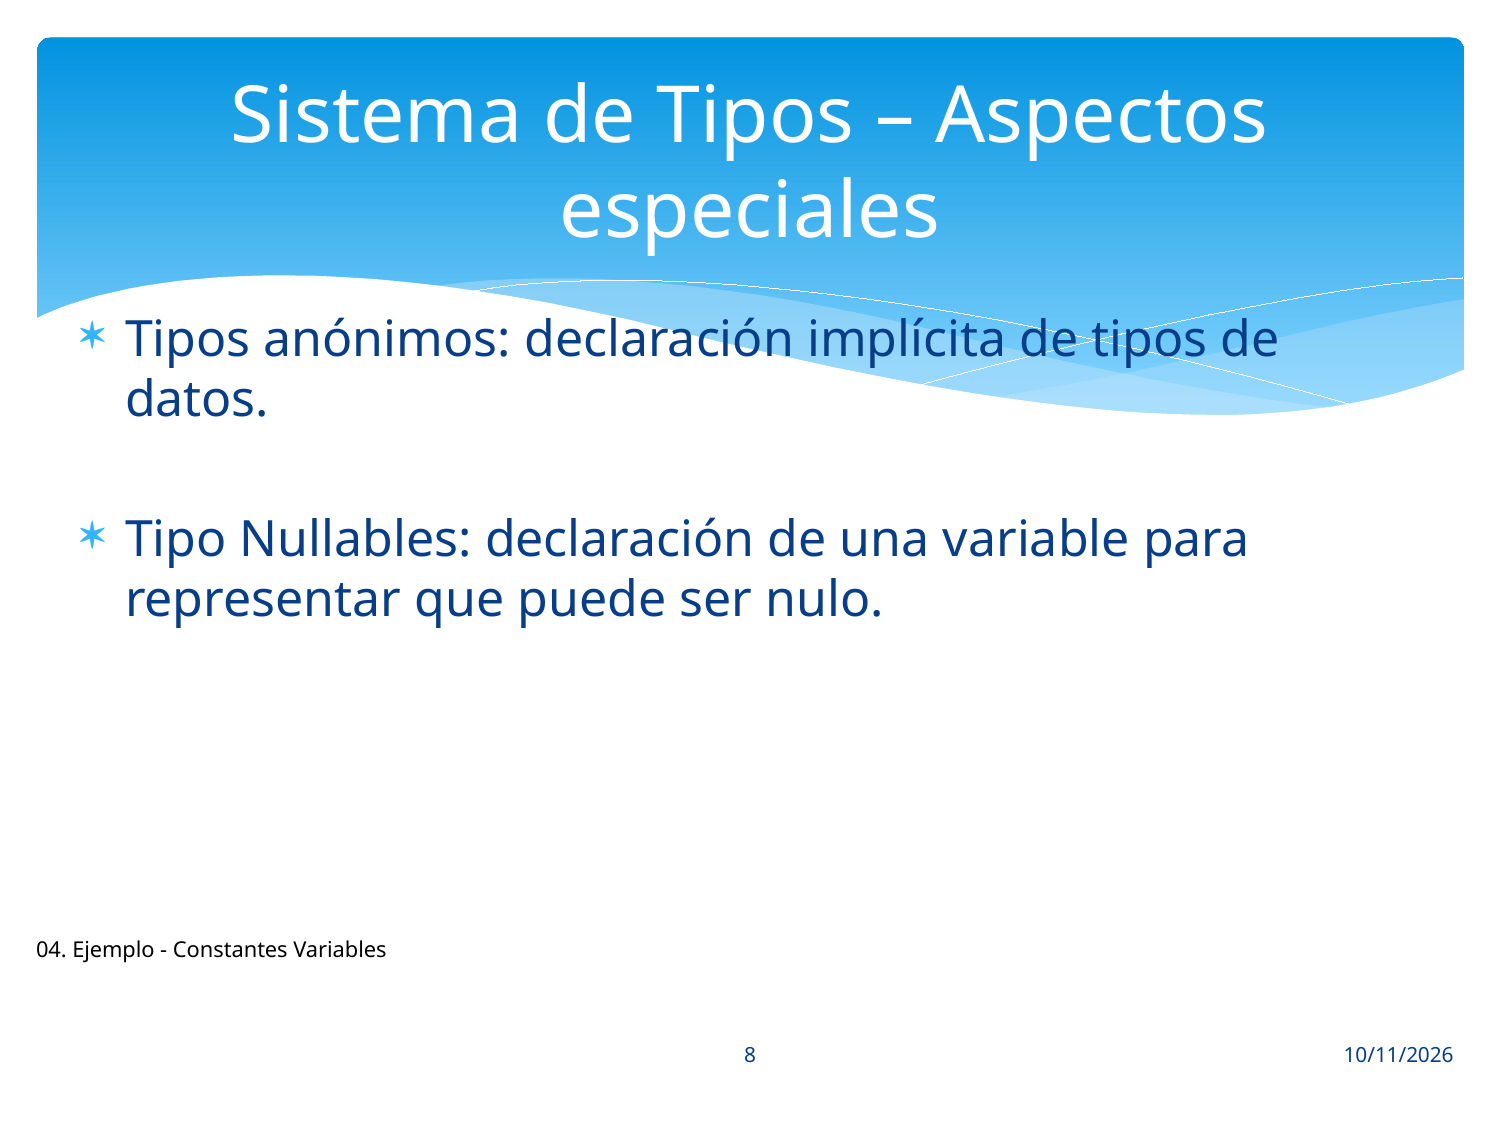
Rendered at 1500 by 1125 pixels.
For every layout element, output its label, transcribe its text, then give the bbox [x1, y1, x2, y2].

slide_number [847, 1025, 1469, 1086]
text_box 04. Ejemplo - Constantes Variables [21, 928, 402, 970]
slide_number 8 [654, 1025, 846, 1086]
list Tipos anónimos: declaración implícita de tipos de datos. Tipo Nullables: declaración de una variable para representar que puede ser nulo. [64, 299, 1436, 1005]
title Sistema de Tipos – Aspectos especiales [75, 55, 1425, 261]
